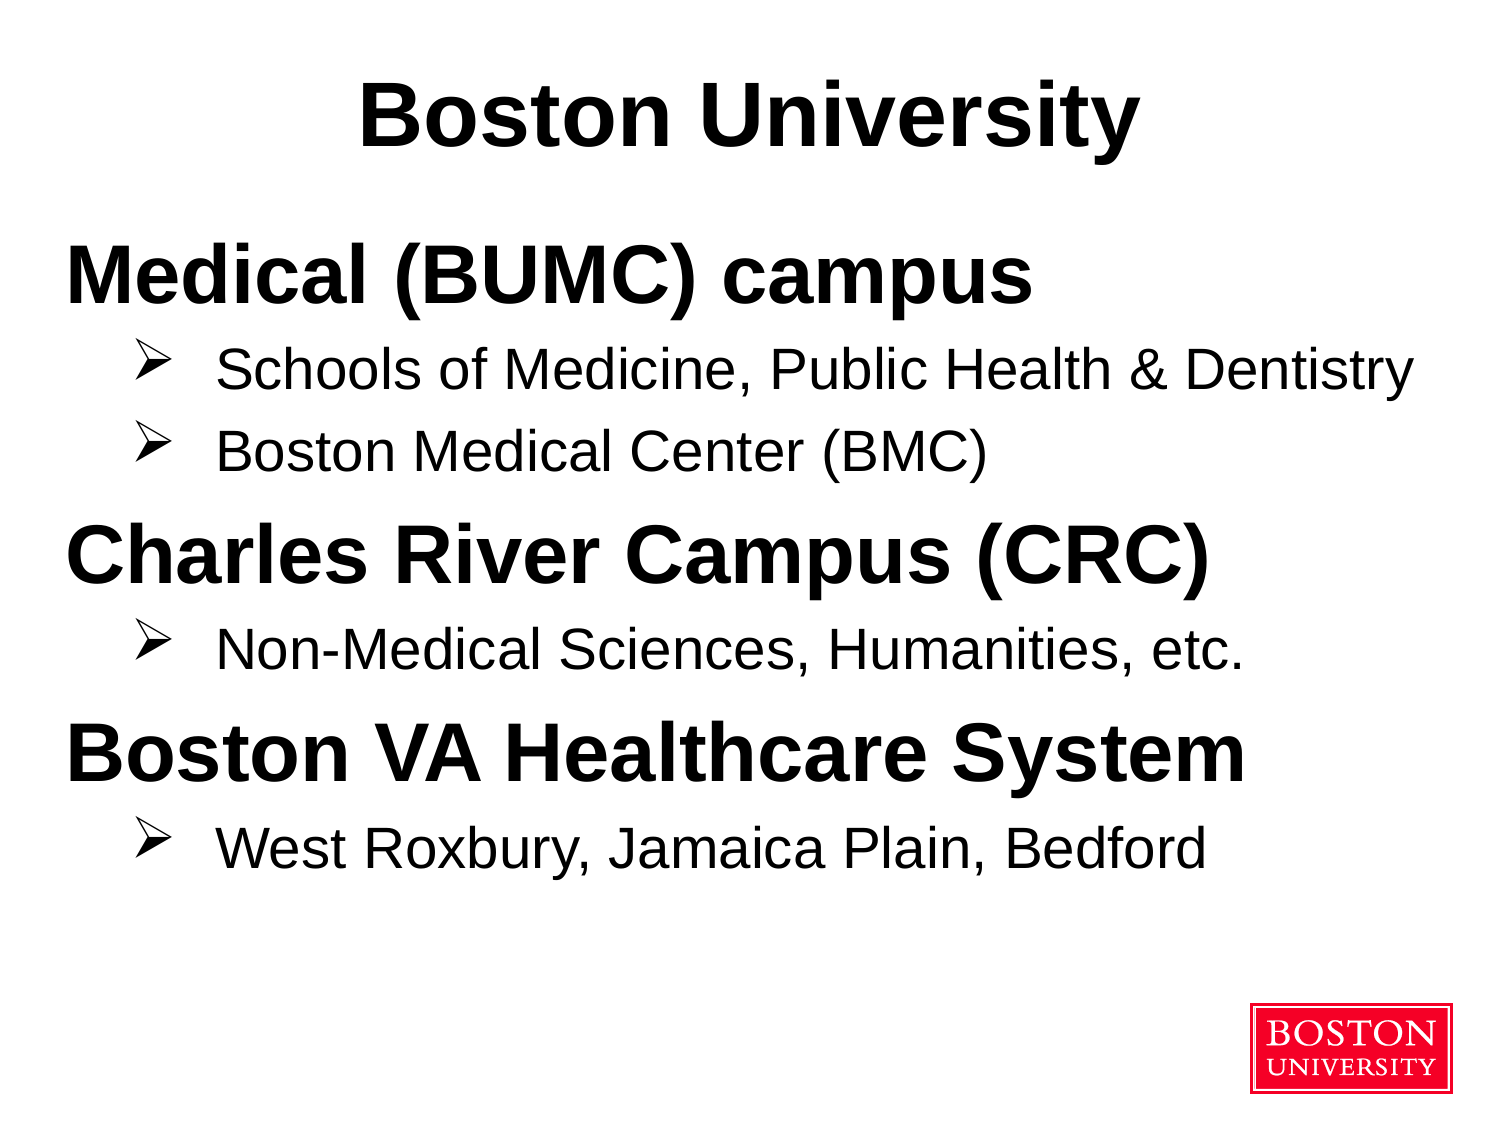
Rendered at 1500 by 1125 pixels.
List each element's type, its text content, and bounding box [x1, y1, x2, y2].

picture [1249, 1001, 1454, 1094]
title Boston University [75, 45, 1425, 175]
list Medical (BUMC) campus Schools of Medicine, Public Health & Dentistry Boston Medical Center (BMC) Charles River Campus (CRC) Non-Medical Sciences, Humanities, etc. Boston VA Healthcare System West Roxbury, Jamaica Plain, Bedford [50, 212, 1475, 955]
